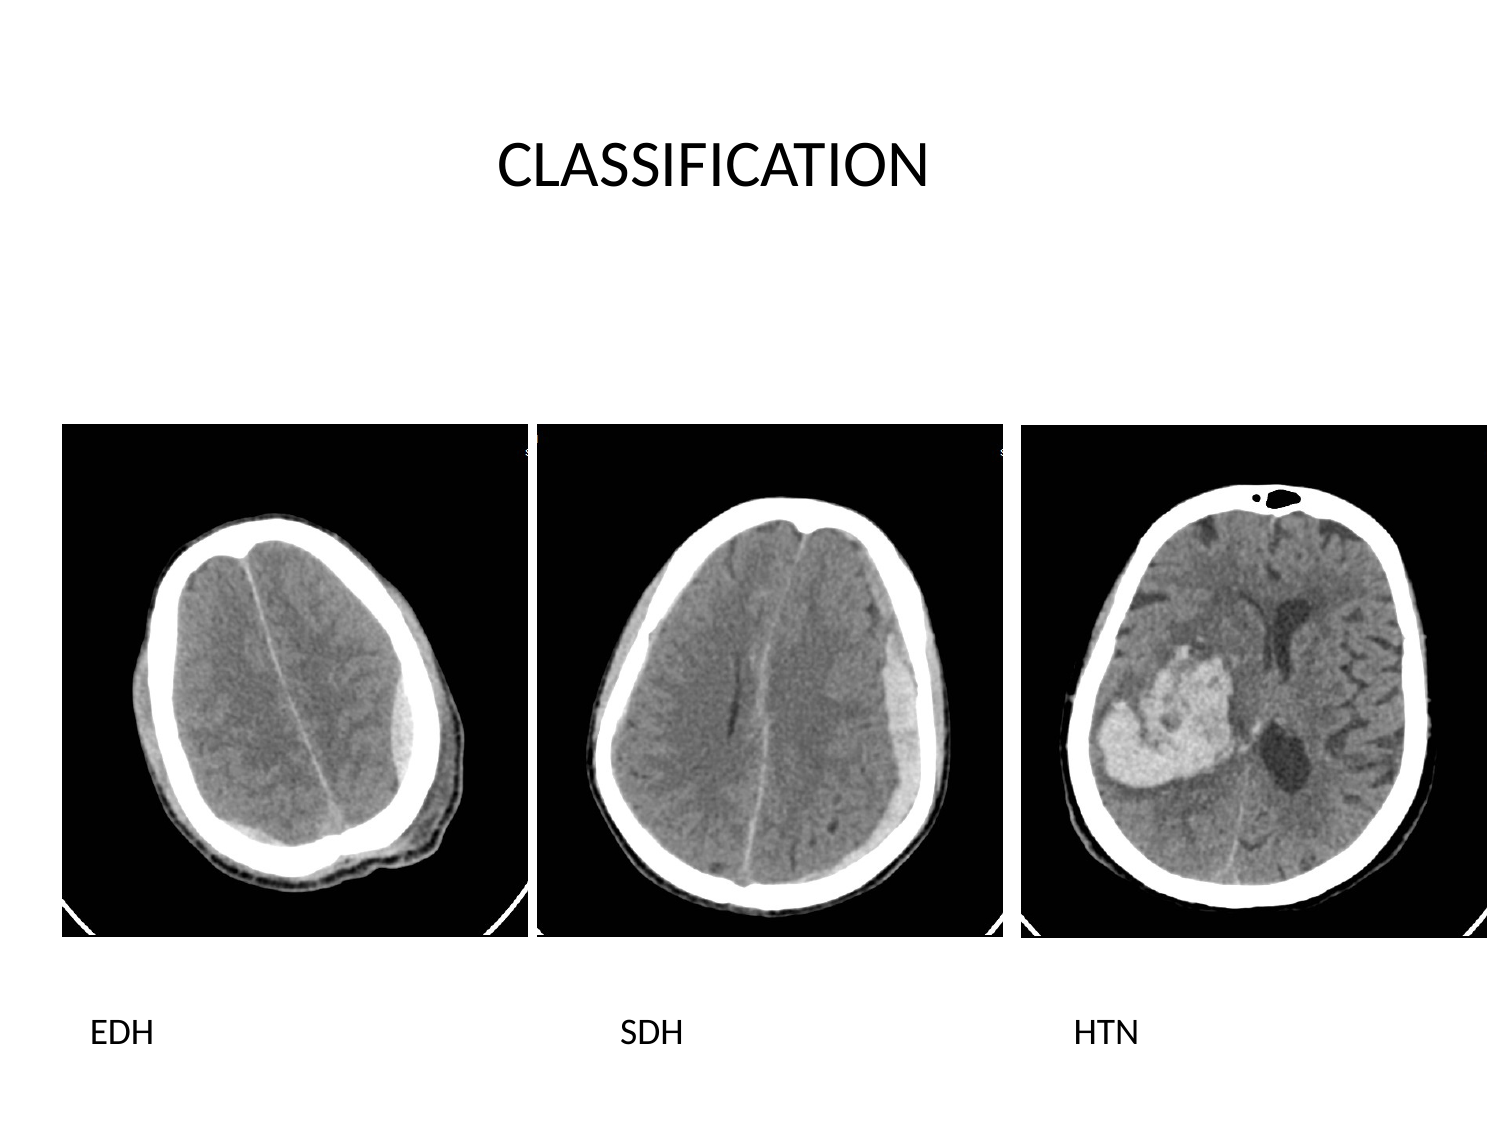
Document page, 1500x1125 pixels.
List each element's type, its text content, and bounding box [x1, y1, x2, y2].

text_box EDH SDH HTN [75, 999, 1450, 1060]
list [62, 424, 528, 938]
text_box CLASSIFICATION [125, 112, 1375, 208]
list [1020, 425, 1487, 938]
picture [537, 424, 1004, 938]
